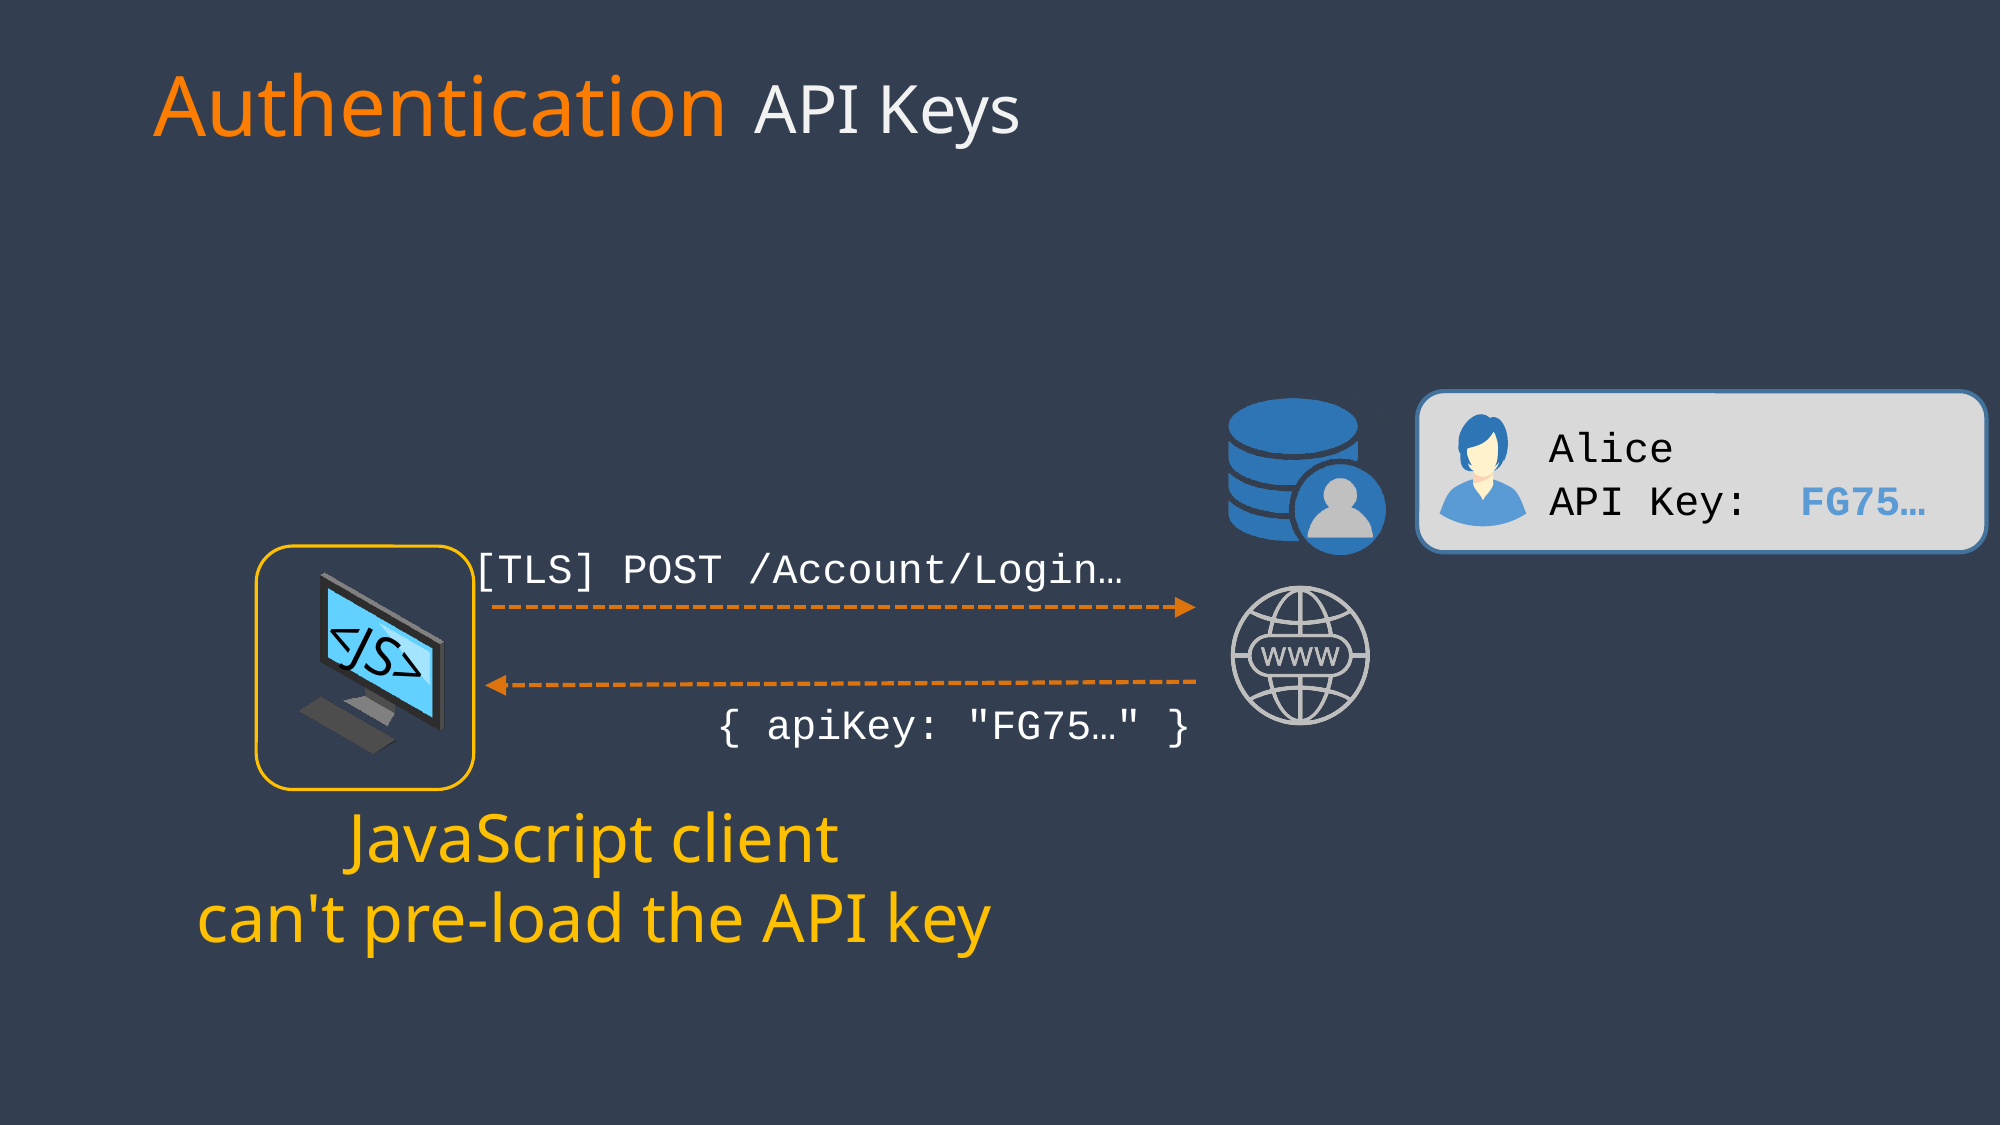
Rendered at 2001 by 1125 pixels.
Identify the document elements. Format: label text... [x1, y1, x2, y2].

text_box [255, 544, 475, 791]
text_box Authentication [138, 45, 1186, 161]
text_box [1225, 391, 1987, 559]
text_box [485, 681, 1196, 686]
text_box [293, 567, 453, 759]
text_box [0, 0, 2000, 181]
text_box { apiKey: "FG75…" } [669, 690, 1239, 756]
text_box [TLS] POST /Account/Login… [420, 534, 1199, 600]
picture [1225, 573, 1378, 737]
text_box JavaScript client can't pre-load the API key [0, 788, 1196, 964]
